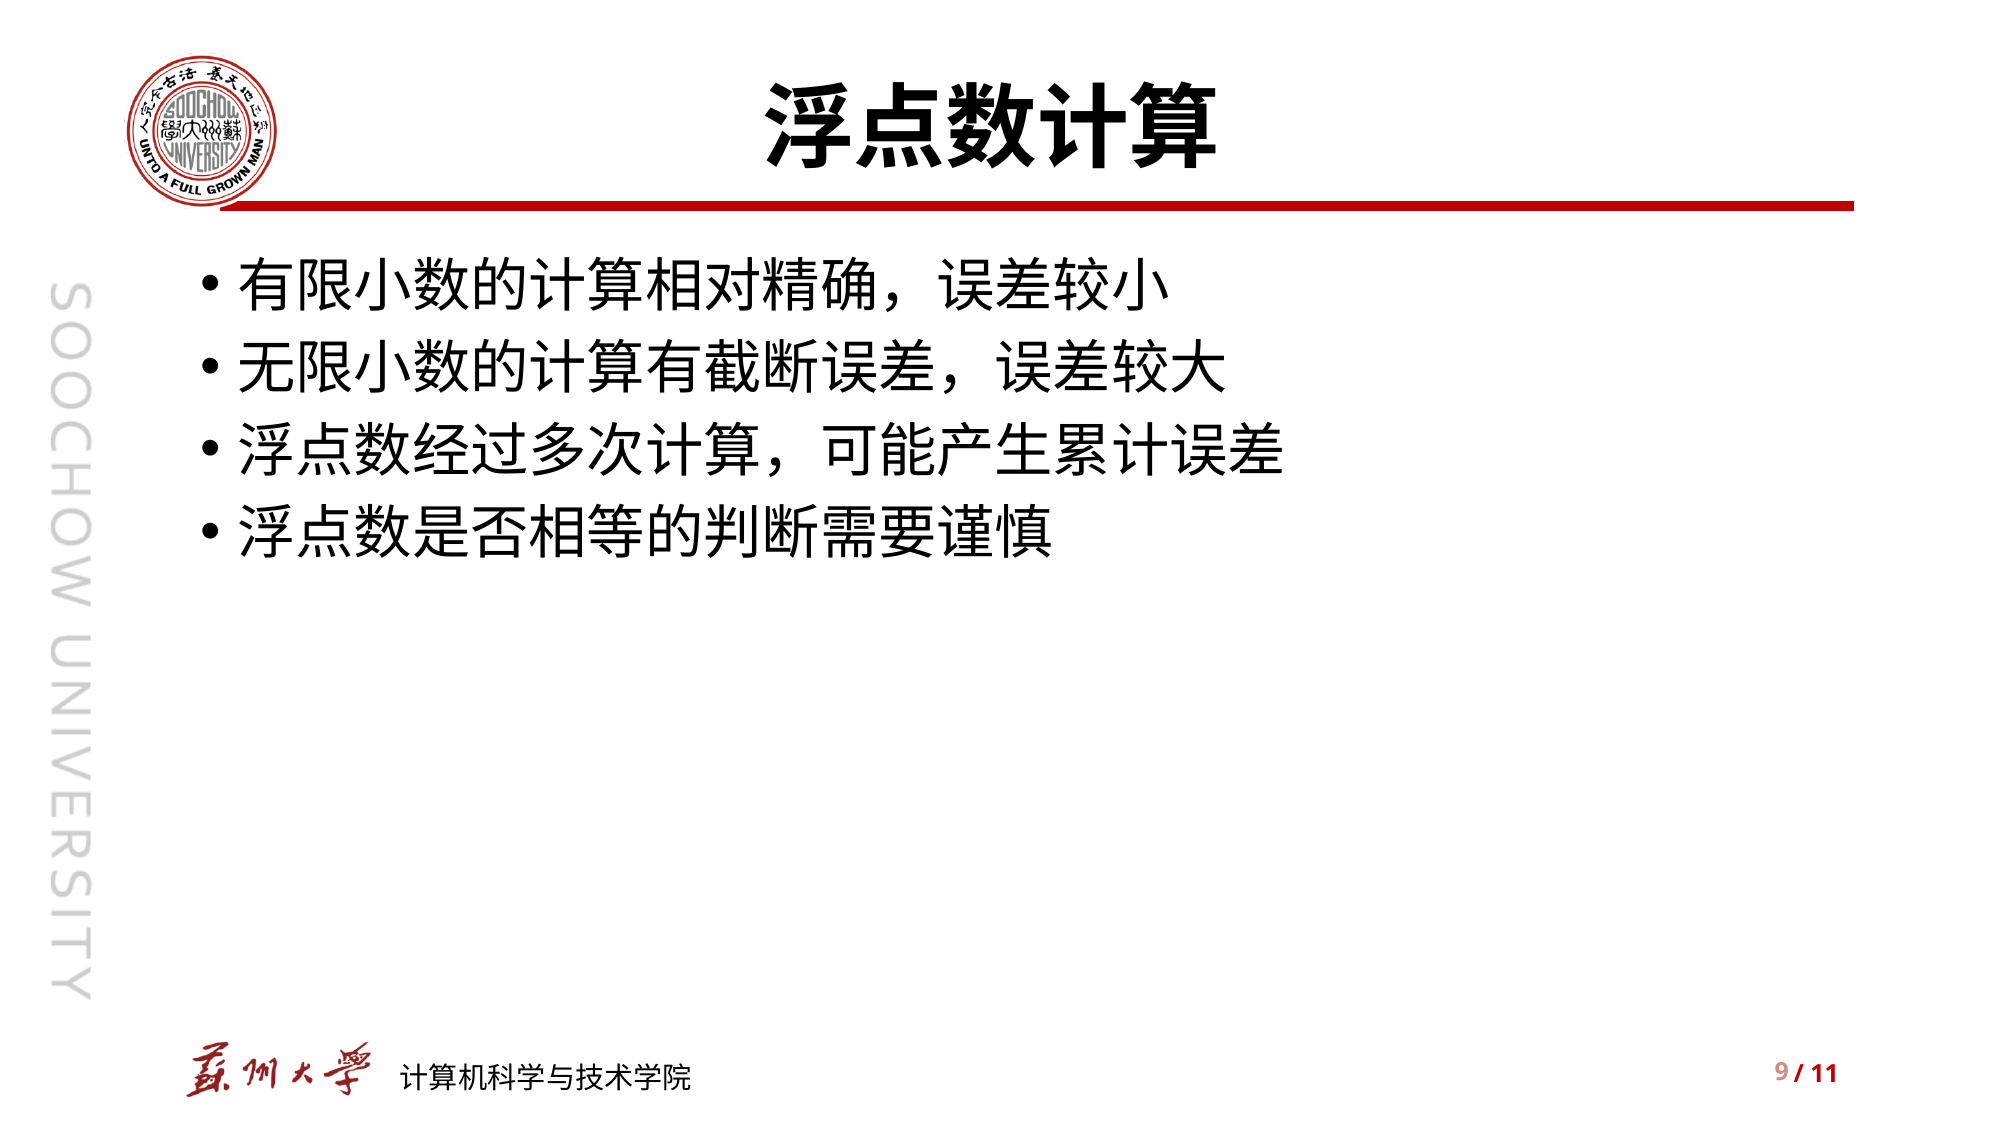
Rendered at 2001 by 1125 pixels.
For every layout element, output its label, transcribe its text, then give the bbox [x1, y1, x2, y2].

title 浮点数计算 [128, 60, 1854, 202]
picture [184, 1038, 380, 1099]
picture [41, 267, 103, 1012]
slide_number 9 [1412, 1042, 1804, 1103]
picture [122, 51, 282, 211]
list 有限小数的计算相对精确，误差较小 无限小数的计算有截断误差，误差较大 浮点数经过多次计算，可能产生累计误差 浮点数是否相等的判断需要谨慎 [184, 240, 1854, 1014]
